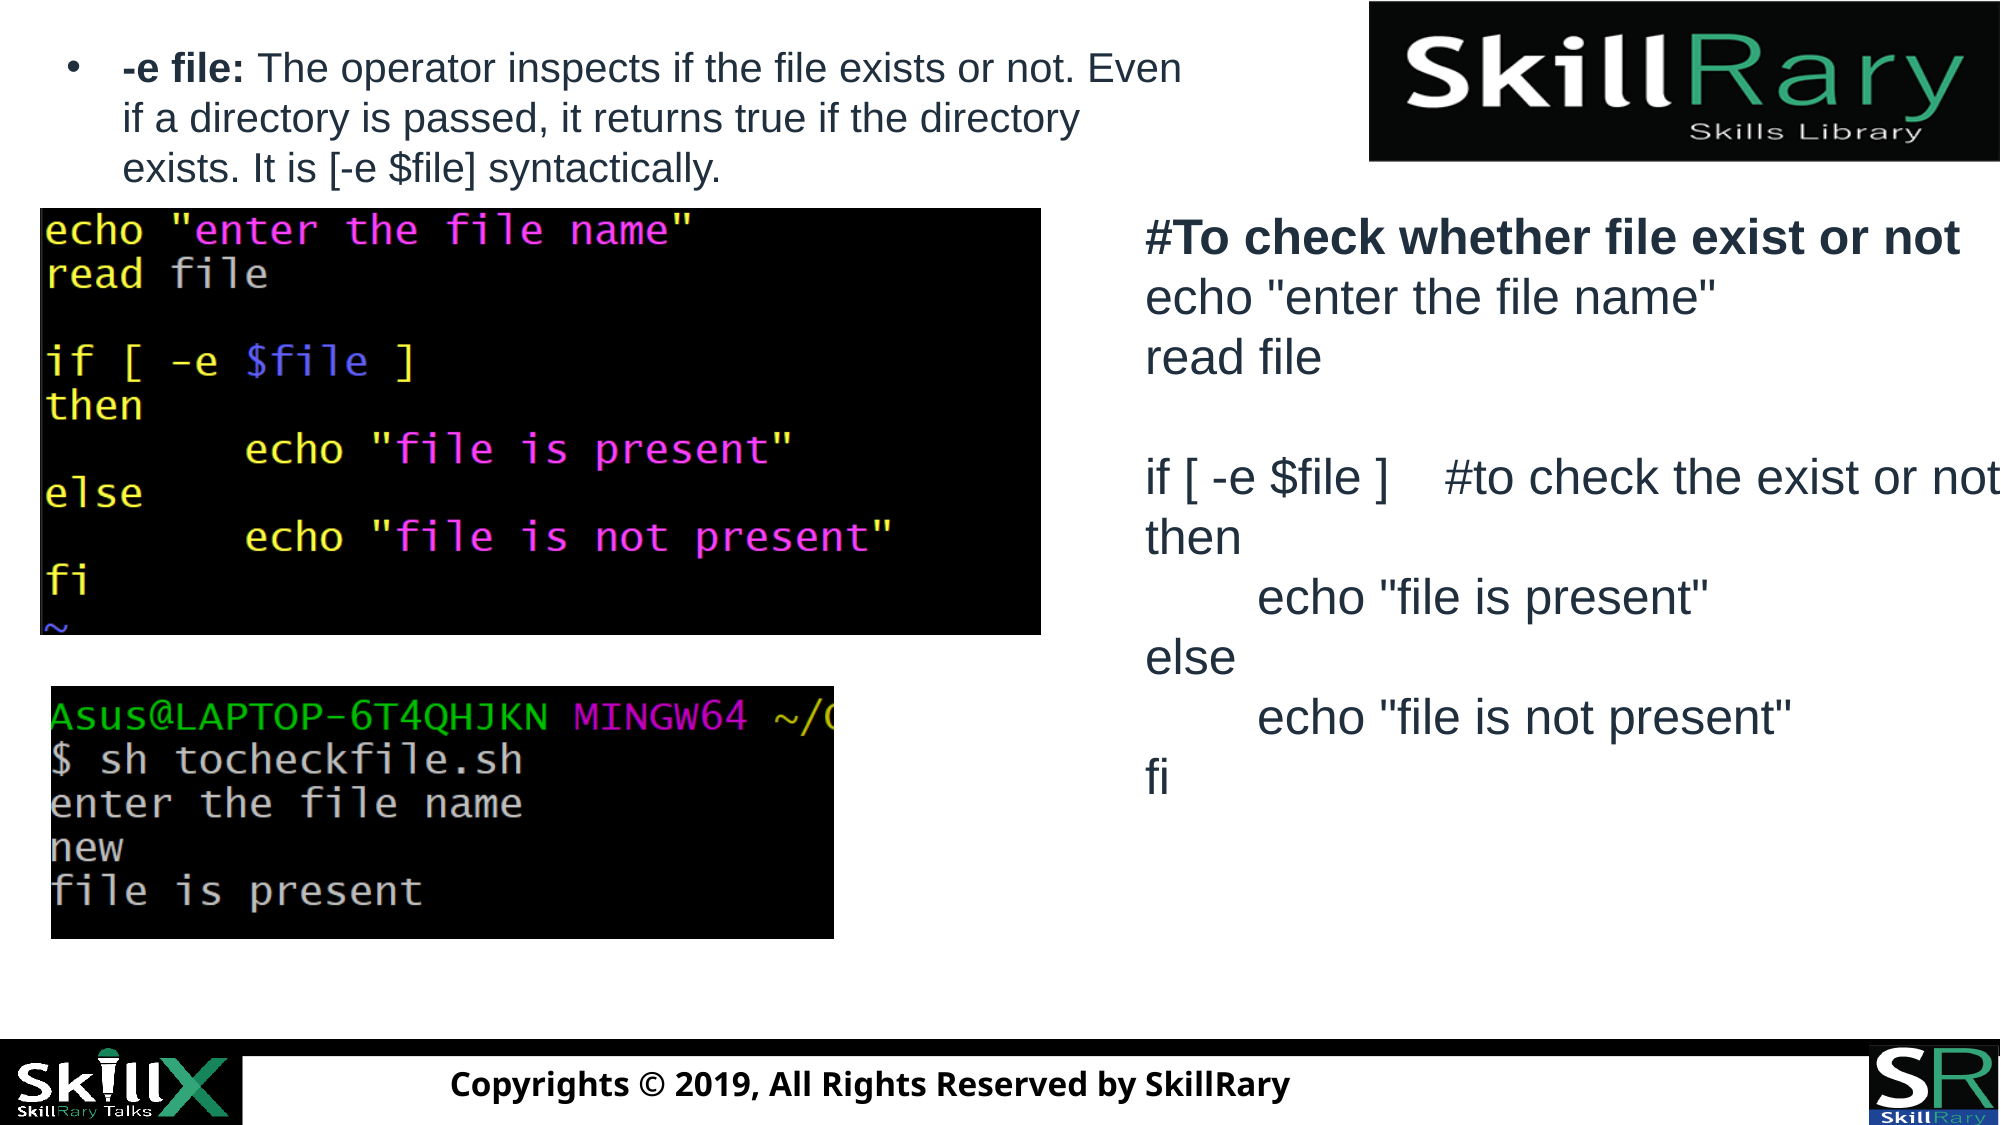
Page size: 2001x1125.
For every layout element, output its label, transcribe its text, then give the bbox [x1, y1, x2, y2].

text_box #To check whether file exist or not echo "enter the file name" read file if [ -e $file ] #to check the exist or not then echo "file is present" else echo "file is not present" fi [1130, 196, 2000, 812]
picture [0, 1039, 243, 1125]
picture [40, 208, 1042, 635]
text_box -e file: The operator inspects if the file exists or not. Even if a directory is passed, it returns true if the directory exists. It is [-e $file] syntactically. [51, 33, 1219, 249]
picture [51, 685, 835, 939]
picture [1869, 1037, 2000, 1125]
picture [1369, 0, 2000, 196]
